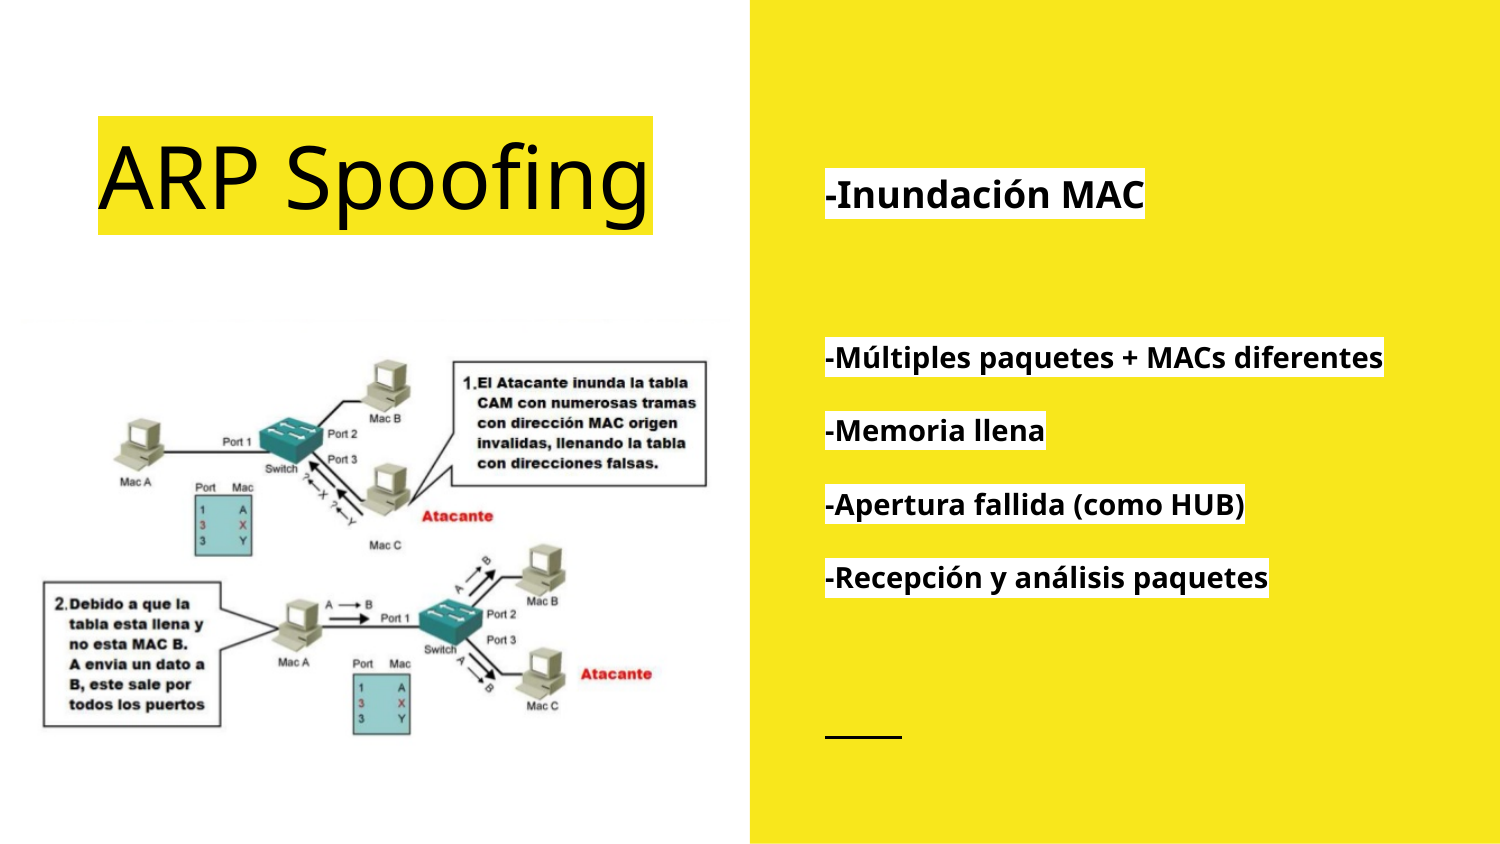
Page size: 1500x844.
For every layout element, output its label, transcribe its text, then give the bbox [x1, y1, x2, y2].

list -Inundación MAC -Múltiples paquetes + MACs diferentes -Memoria llena -Apertura fallida (como HUB) -Recepción y análisis paquetes [810, 118, 1440, 725]
title ARP Spoofing [43, 96, 708, 242]
picture [20, 319, 731, 780]
